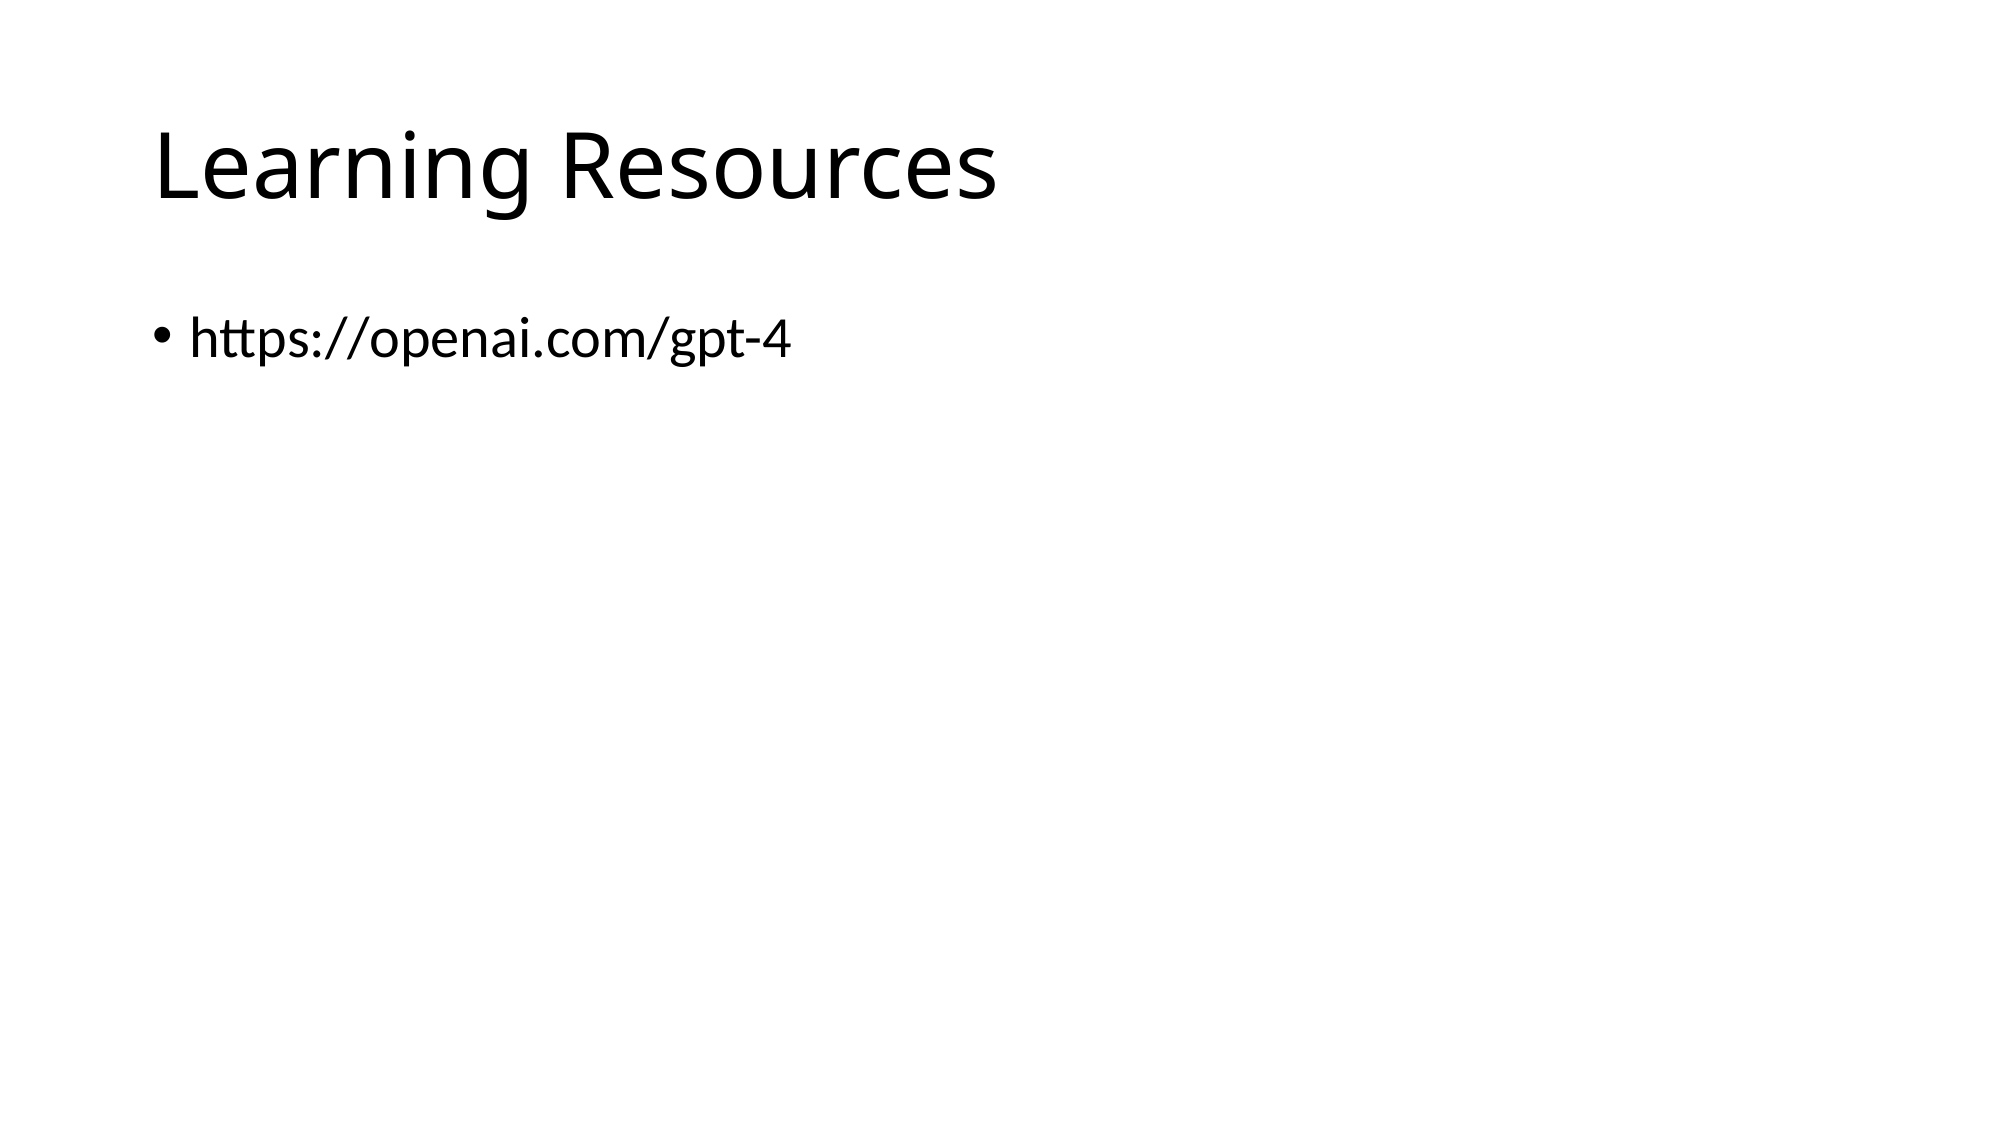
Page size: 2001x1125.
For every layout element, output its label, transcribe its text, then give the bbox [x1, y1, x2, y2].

title Learning Resources [137, 59, 1863, 278]
list https://openai.com/gpt-4 [137, 299, 1863, 1014]
